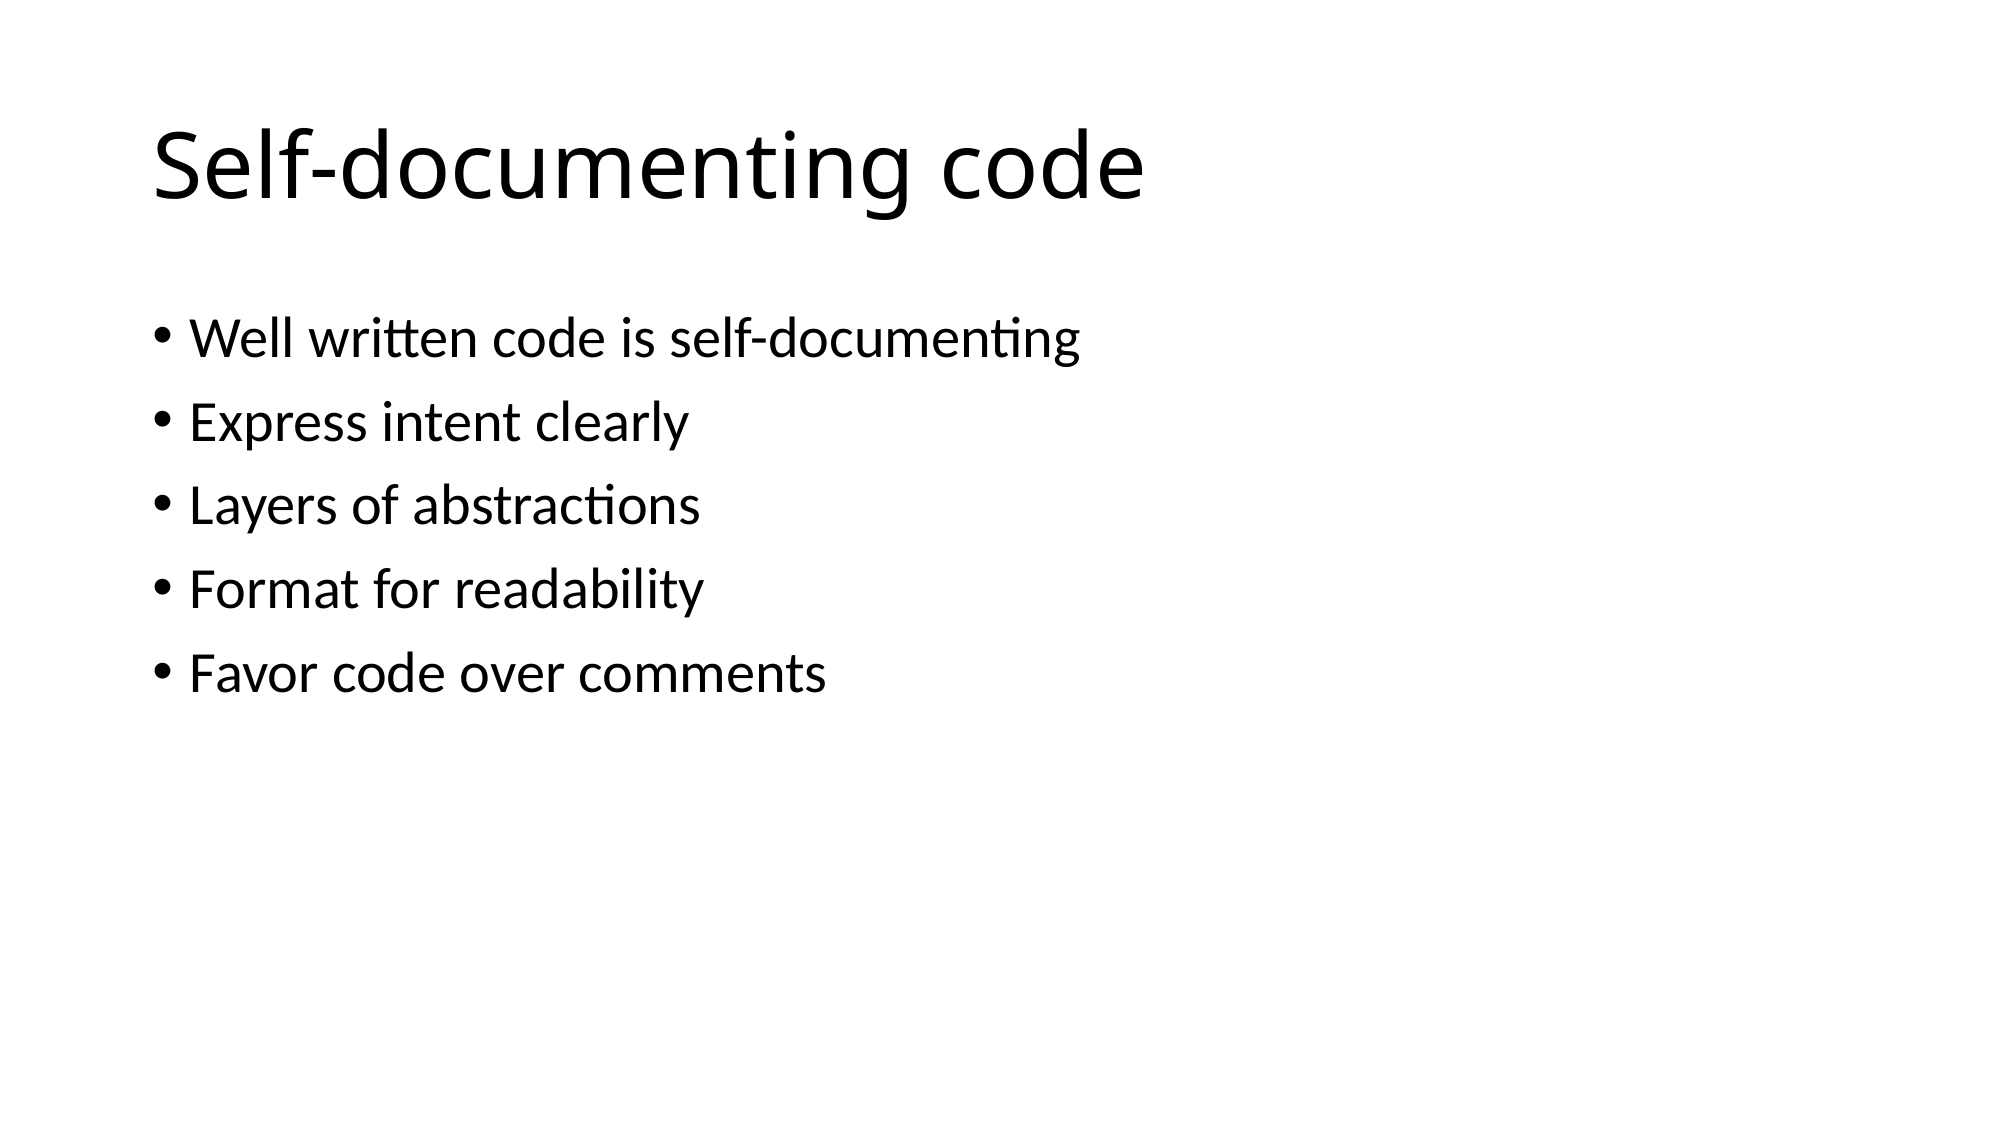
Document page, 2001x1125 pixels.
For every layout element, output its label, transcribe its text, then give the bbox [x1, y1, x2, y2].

title Self-documenting code [137, 59, 1863, 278]
list Well written code is self-documenting Express intent clearly Layers of abstractions Format for readability Favor code over comments [137, 299, 1863, 1014]
